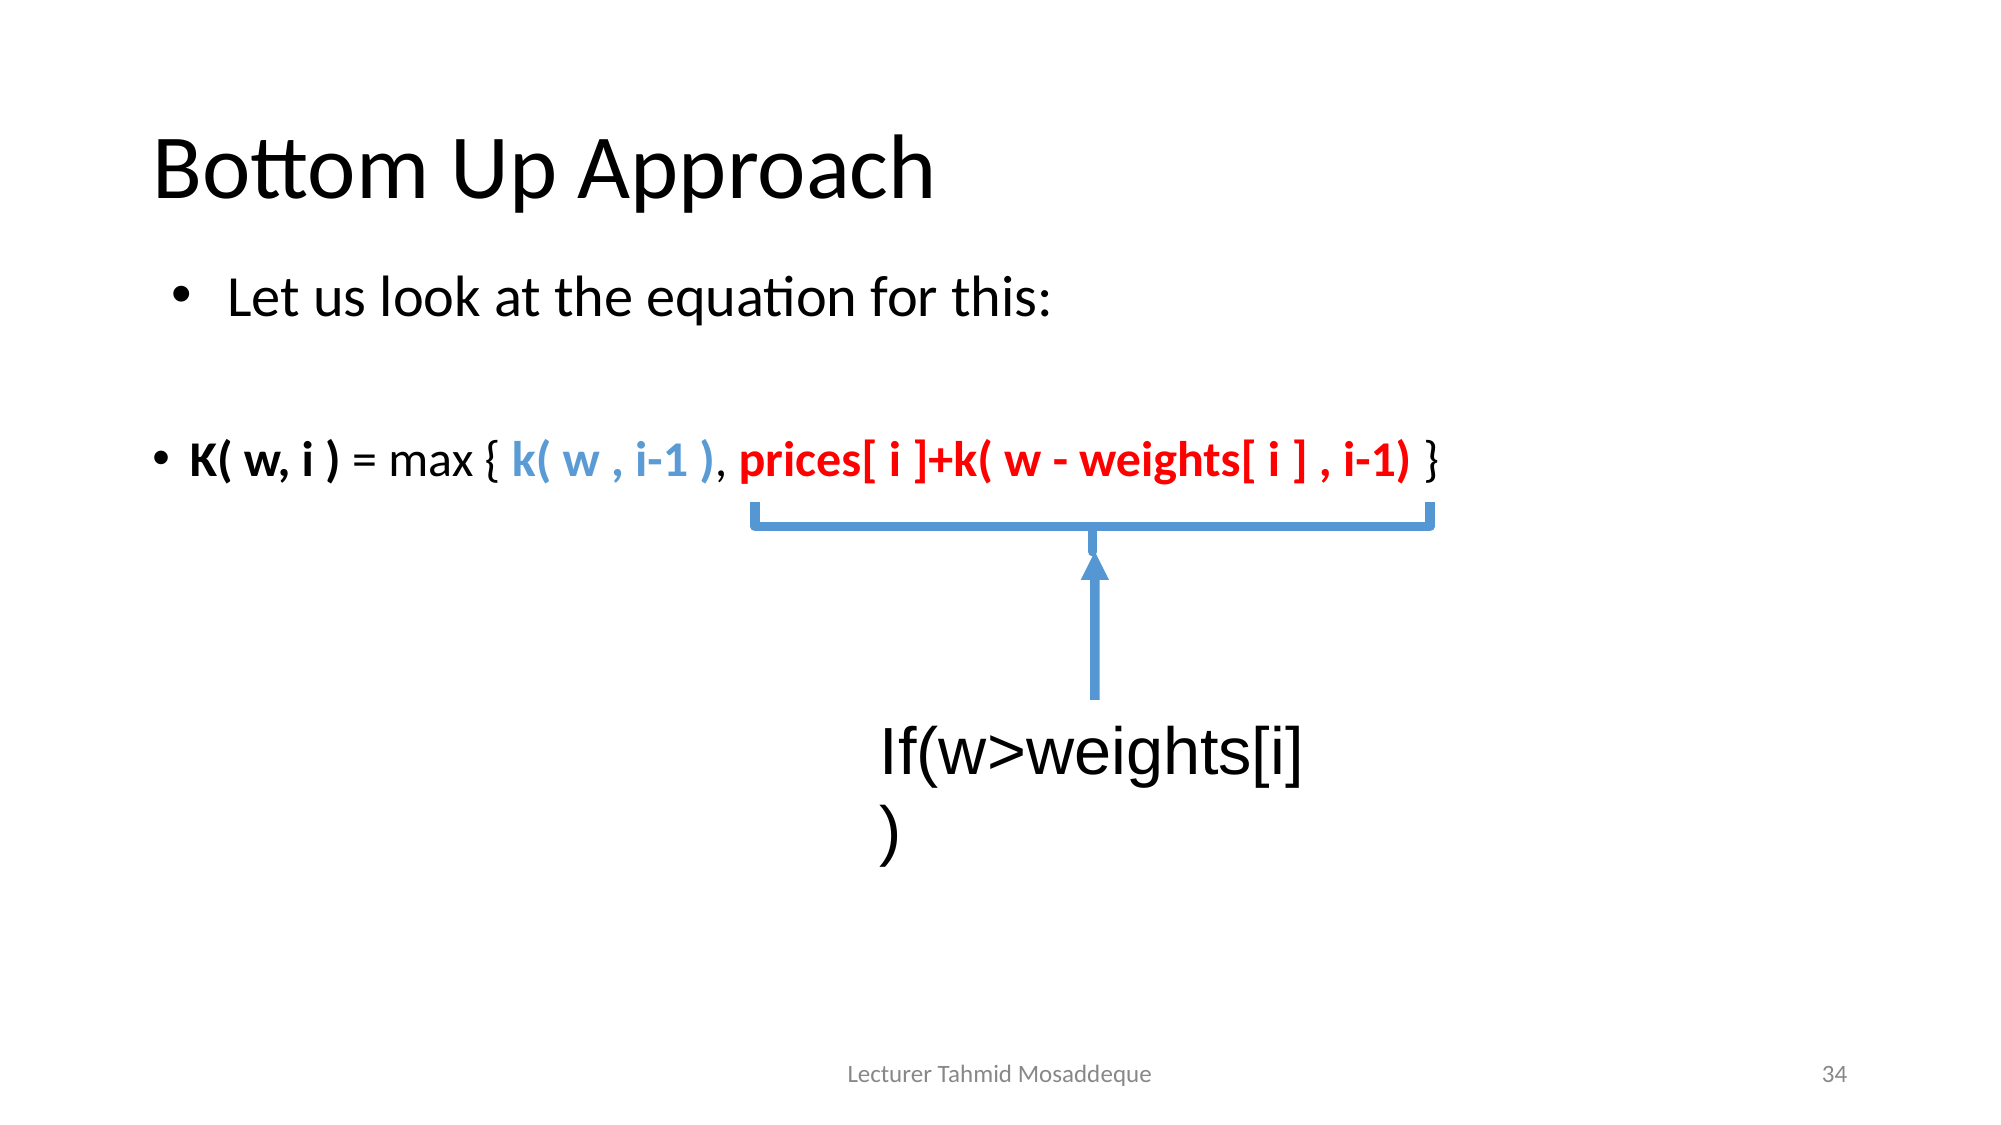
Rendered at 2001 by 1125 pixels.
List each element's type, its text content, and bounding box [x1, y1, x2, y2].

slide_number 34 [1412, 1042, 1863, 1103]
text_box [755, 501, 1431, 552]
title Bottom Up Approach [137, 59, 1863, 258]
text_box If(w>weights[i]) [864, 699, 1325, 875]
list Let us look at the equation for this: K( w, i ) = max { k( w , i-1 ), prices[ i ]+k( w - weights[ i ] , i-1) } [137, 258, 1863, 1014]
footer Lecturer Tahmid Mosaddeque [662, 1042, 1338, 1103]
